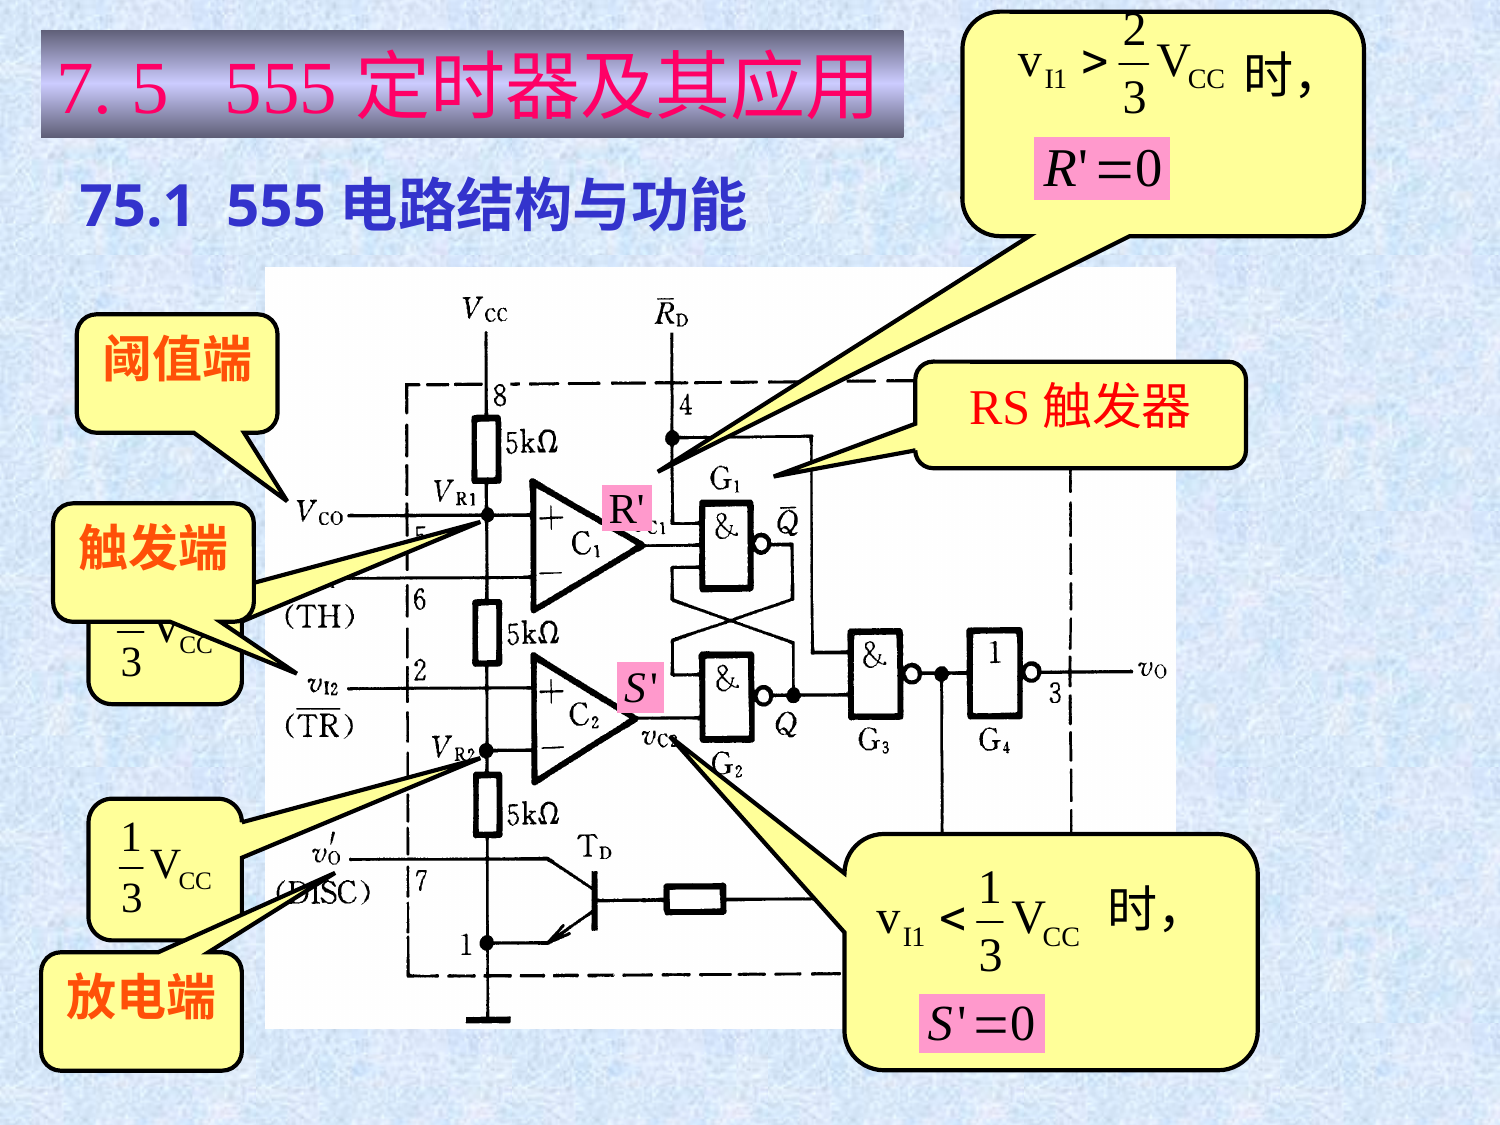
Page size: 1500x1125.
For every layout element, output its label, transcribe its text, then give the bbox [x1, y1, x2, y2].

text_box 75.1 555电路结构与功能 [64, 160, 839, 240]
picture [244, 851, 265, 913]
text_box 放电端 [248, 906, 260, 928]
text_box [844, 833, 1258, 1071]
picture [0, 0, 1500, 1125]
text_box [88, 562, 243, 705]
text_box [601, 484, 652, 532]
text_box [265, 266, 1176, 1030]
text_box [962, 0, 1365, 237]
text_box 7. 5 555定时器及其应用 [41, 30, 904, 138]
text_box 阈值端 [76, 314, 260, 482]
text_box 触发端 [248, 640, 260, 659]
picture [211, 918, 265, 1024]
text_box 触发端 [53, 503, 254, 622]
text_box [88, 798, 243, 941]
text_box 放电端 [41, 949, 242, 1071]
picture [245, 432, 265, 464]
text_box RS触发器 [1179, 361, 1247, 469]
picture [244, 615, 265, 651]
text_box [616, 662, 665, 714]
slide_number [112, 1024, 426, 1101]
